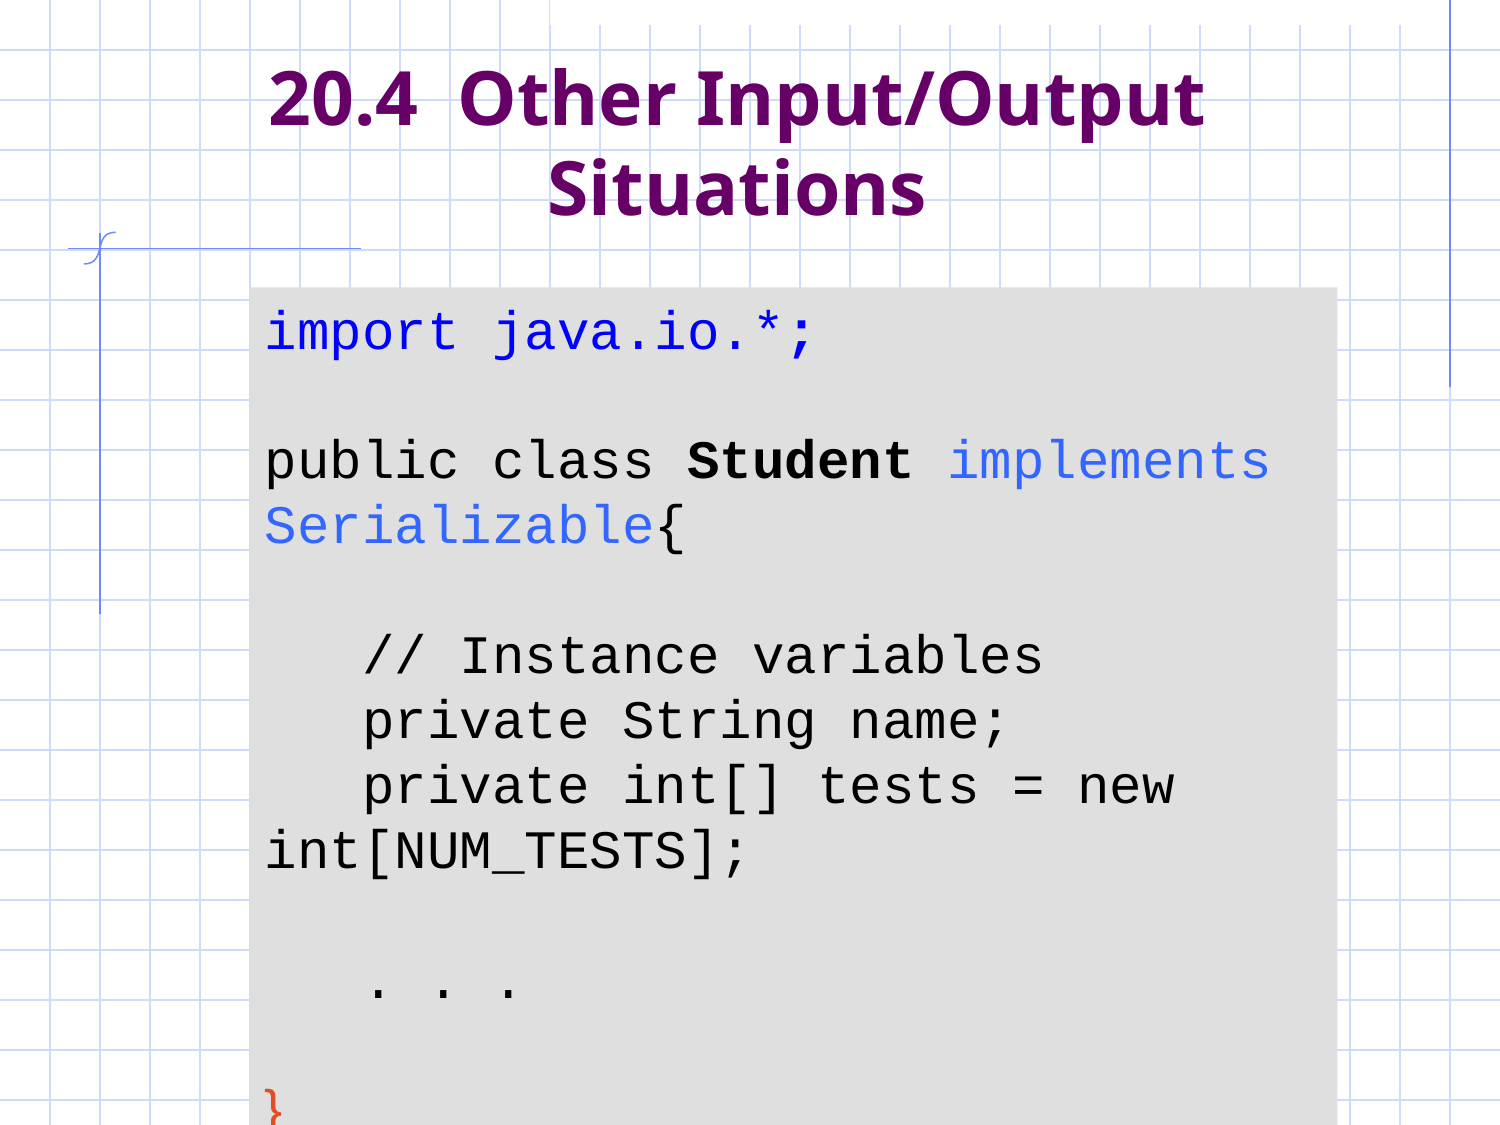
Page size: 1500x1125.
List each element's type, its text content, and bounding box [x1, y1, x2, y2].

text_box import java.io.*; public class Student implements Serializable{ // Instance variables private String name; private int[] tests = new int[NUM_TESTS]; . . . } [249, 287, 1338, 1125]
title 20.4 Other Input/Output Situations [99, 50, 1375, 238]
